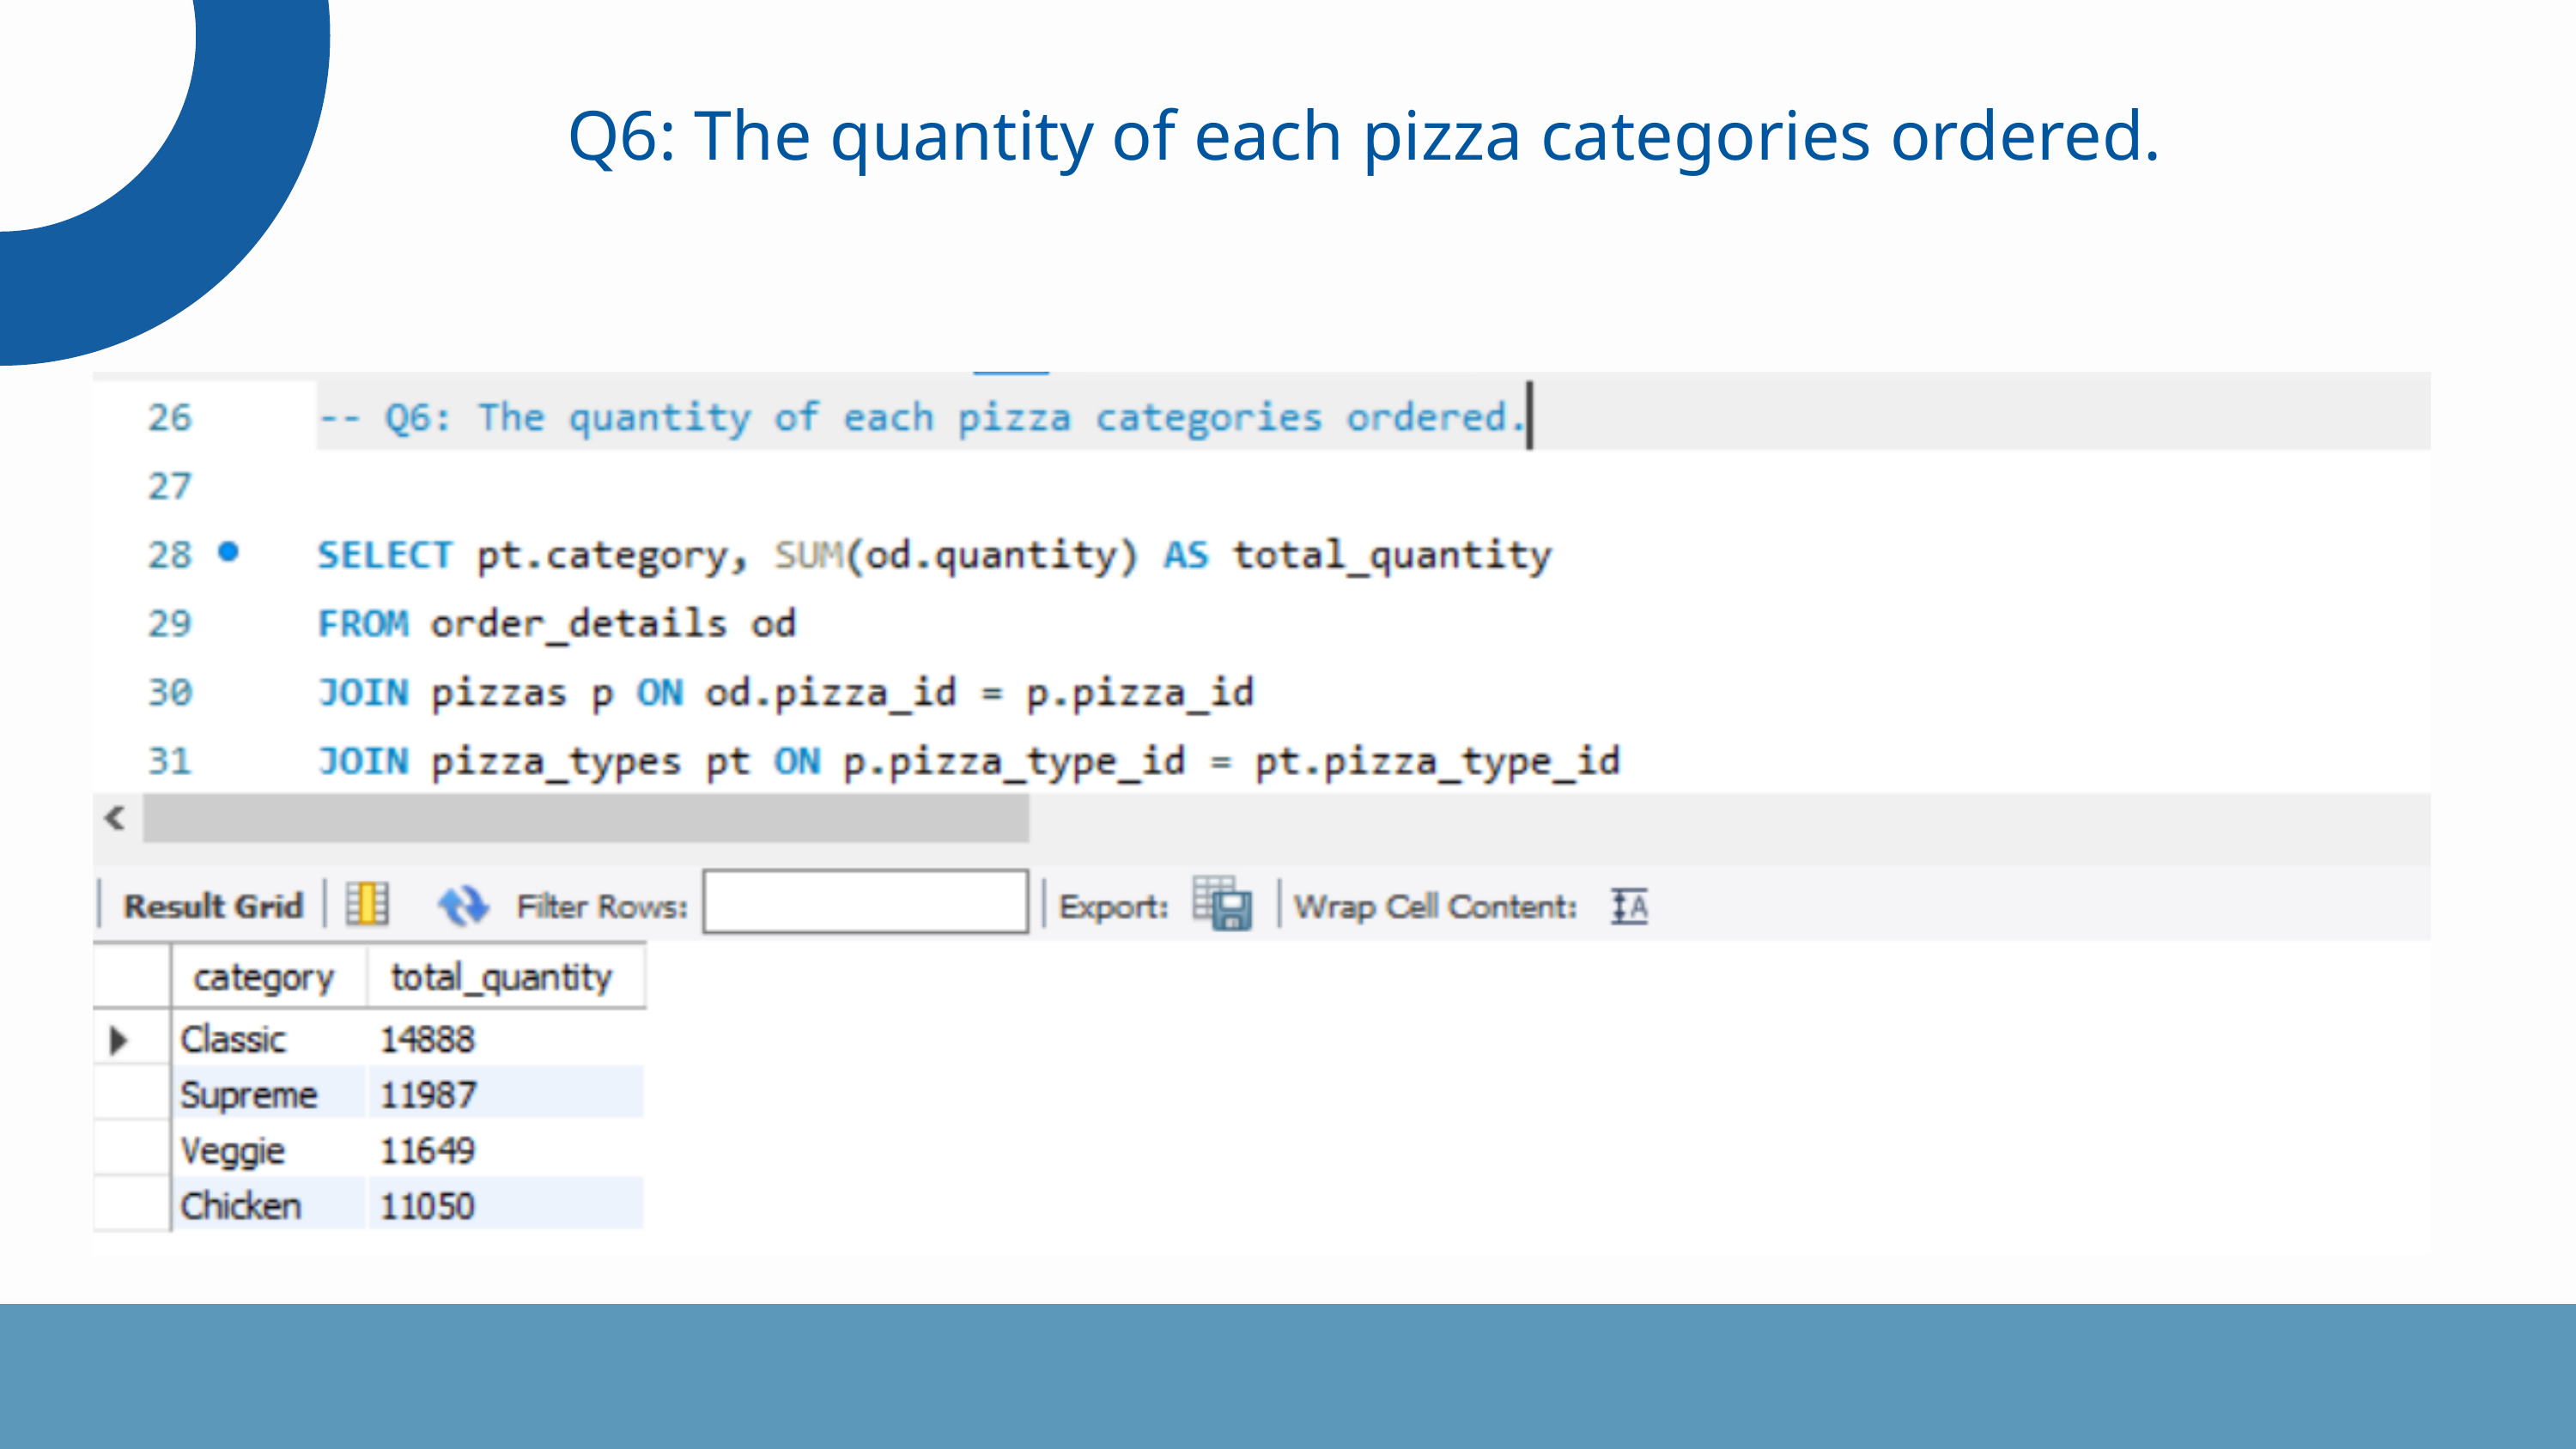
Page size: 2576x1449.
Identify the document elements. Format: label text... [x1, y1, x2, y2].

text_box Q6: The quantity of each pizza categories ordered. [222, 79, 2508, 821]
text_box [0, 1303, 2576, 1449]
text_box [93, 372, 2432, 1255]
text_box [0, 0, 264, 300]
